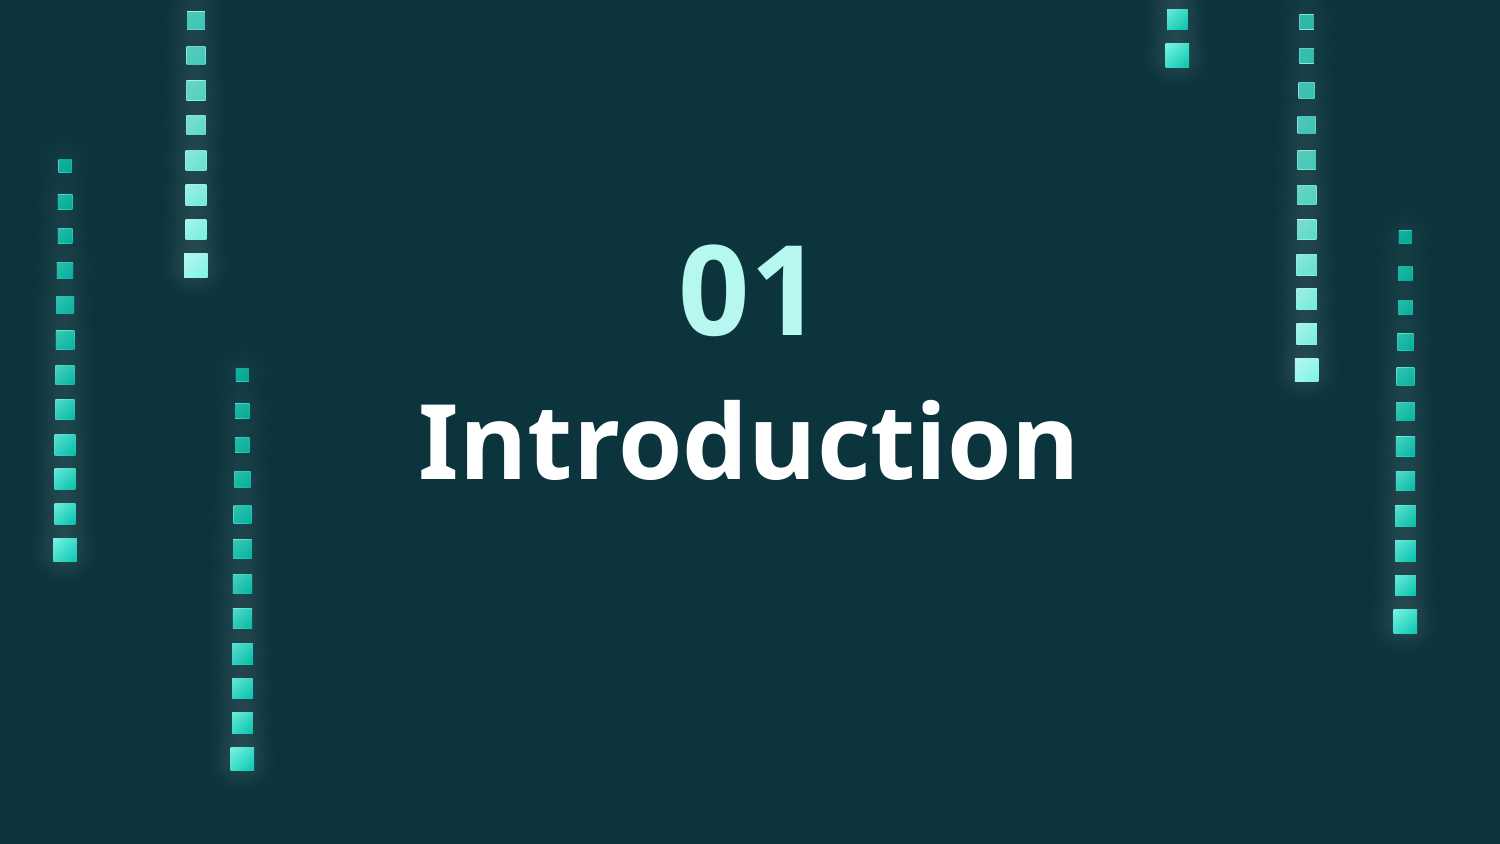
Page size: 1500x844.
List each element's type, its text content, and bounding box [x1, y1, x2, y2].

title 01 [334, 225, 1166, 376]
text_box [183, 0, 208, 278]
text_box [1294, 0, 1319, 382]
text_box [230, 367, 255, 771]
title Introduction [334, 378, 1166, 516]
